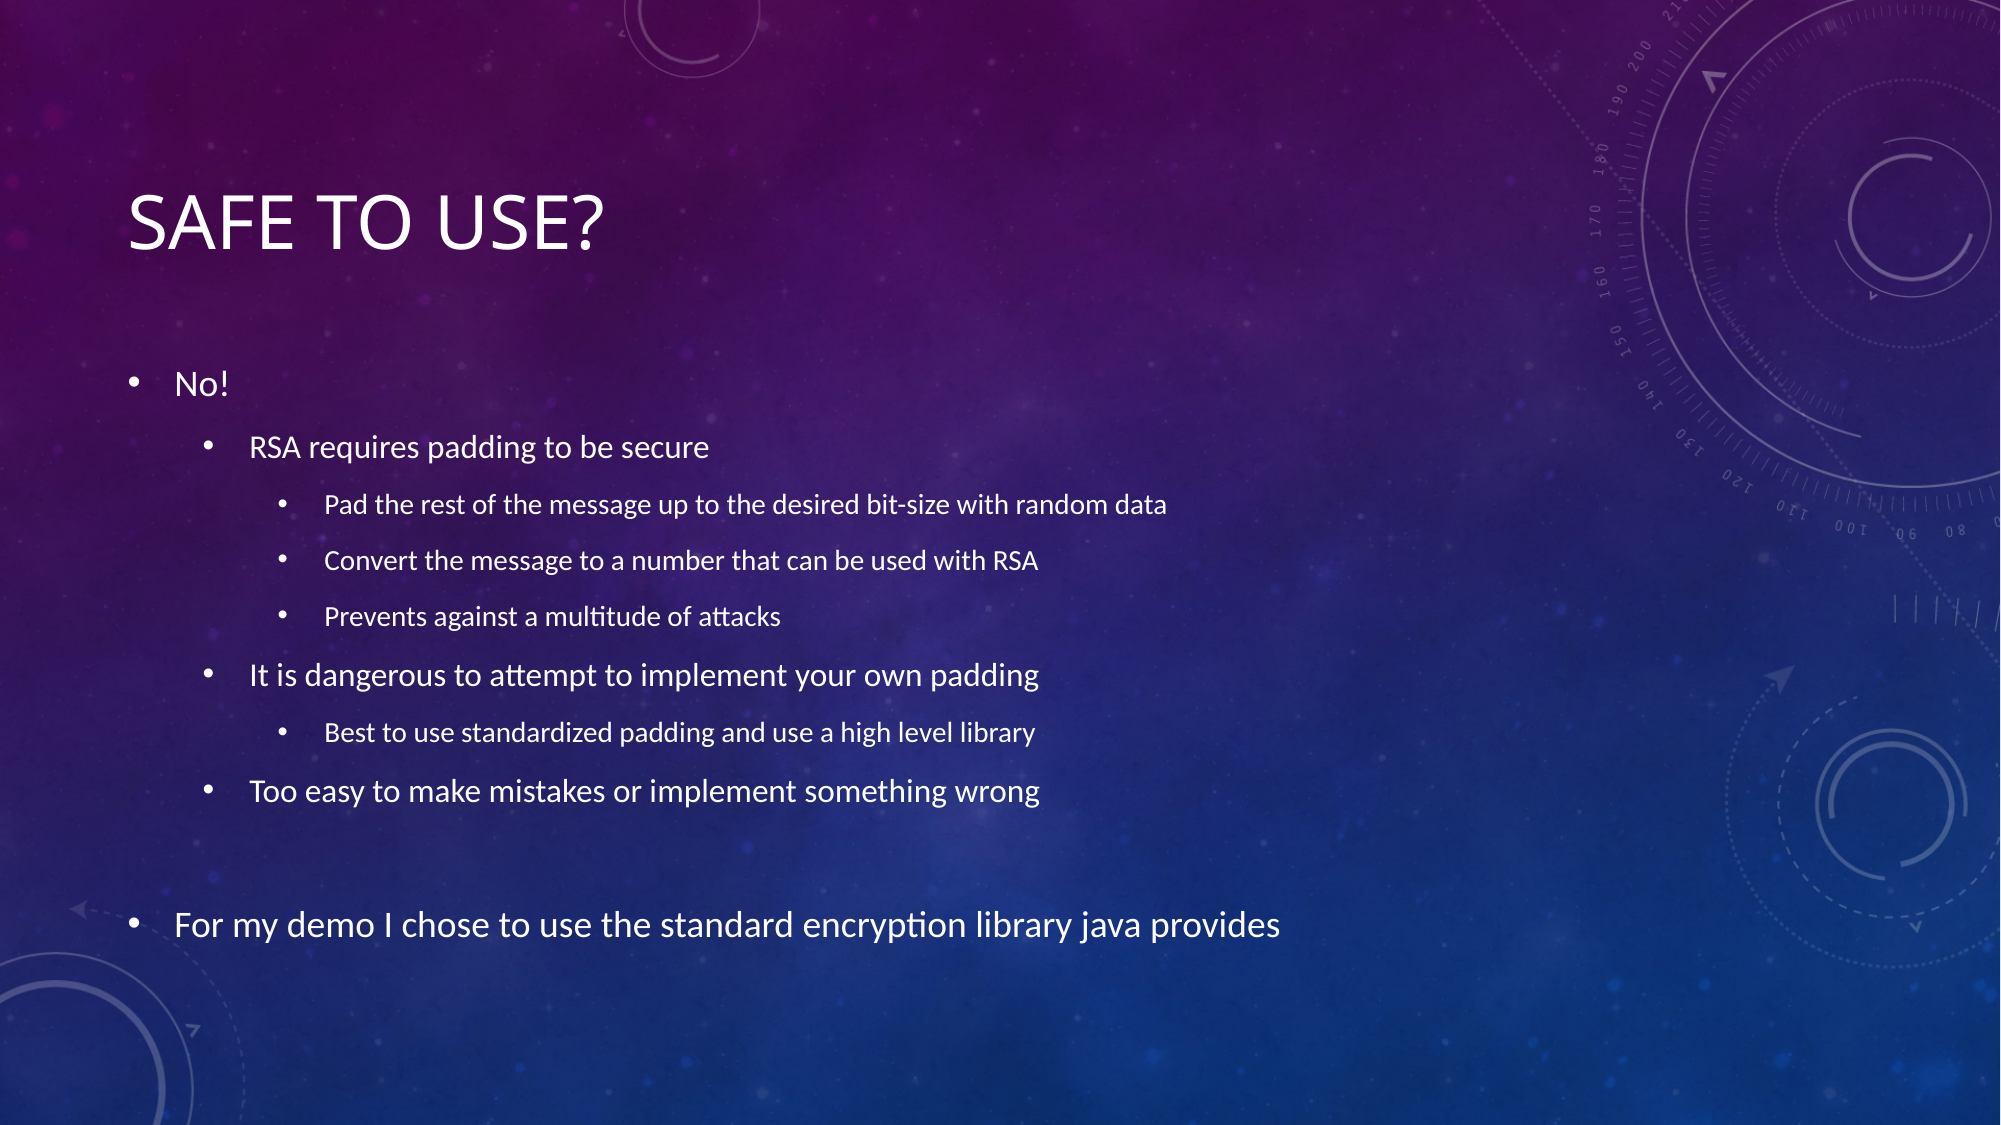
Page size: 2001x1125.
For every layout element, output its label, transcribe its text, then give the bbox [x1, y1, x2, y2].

title Safe to use? [112, 99, 1775, 339]
list No! RSA requires padding to be secure Pad the rest of the message up to the desired bit-size with random data Convert the message to a number that can be used with RSA Prevents against a multitude of attacks It is dangerous to attempt to implement your own padding Best to use standardized padding and use a high level library Too easy to make mistakes or implement something wrong For my demo I chose to use the standard encryption library java provides [112, 351, 1775, 950]
picture [0, 0, 2001, 1125]
